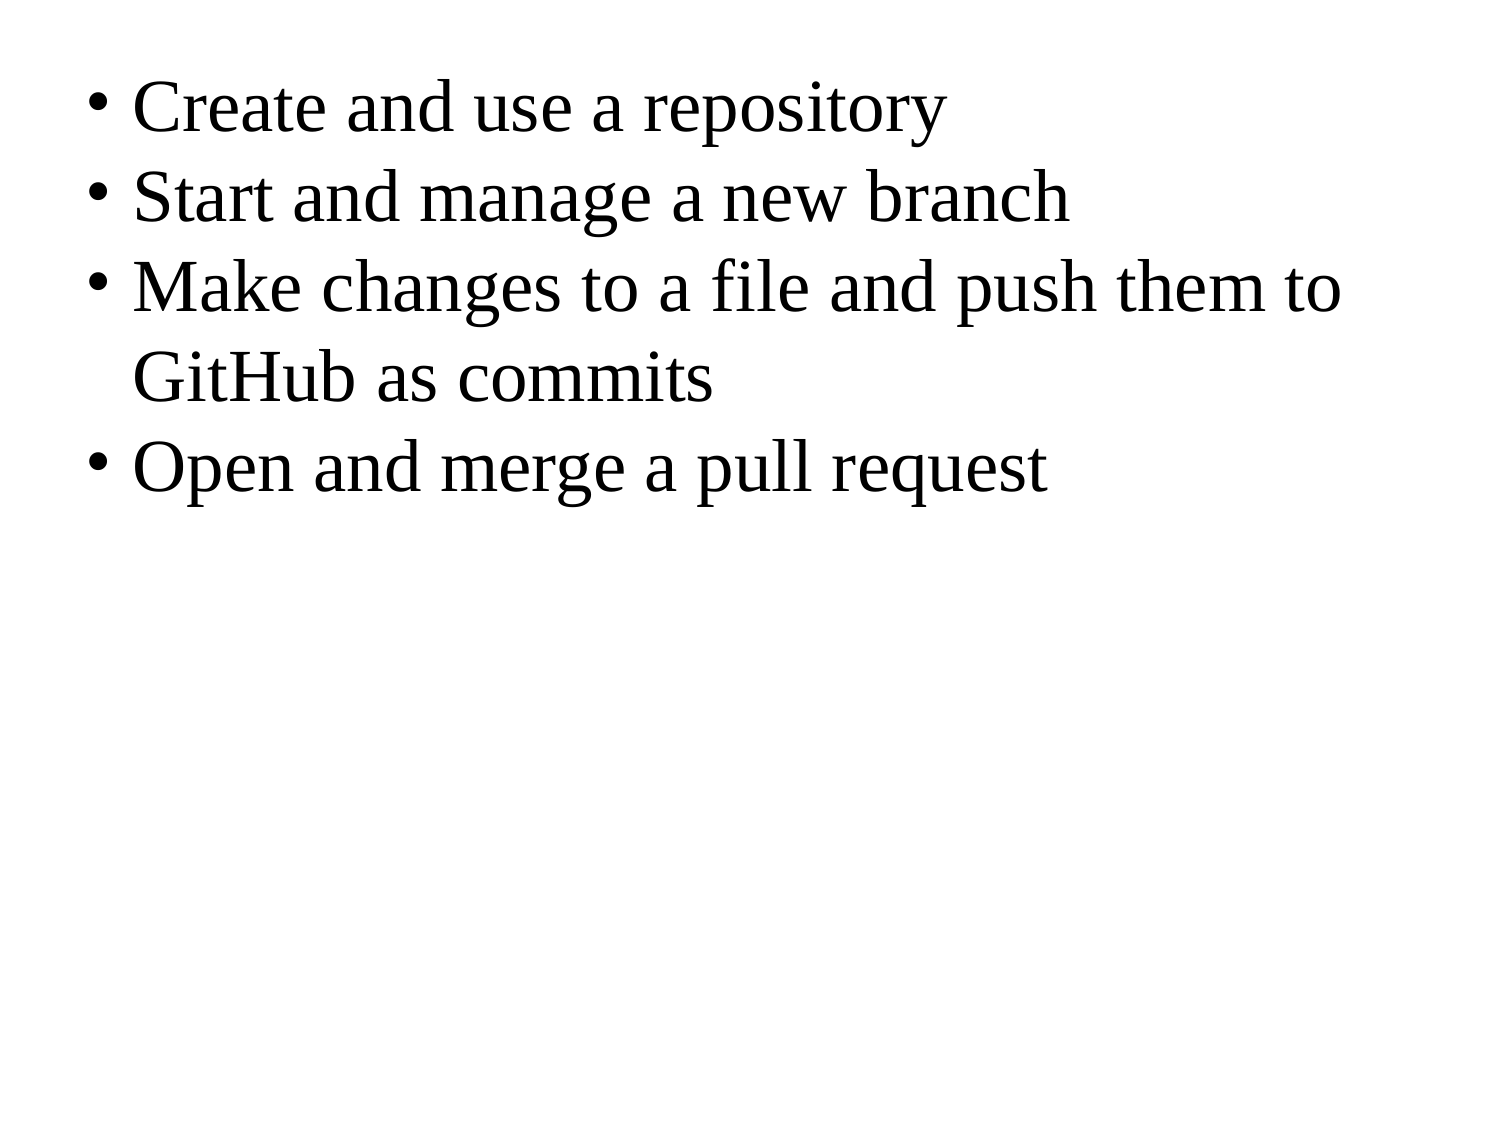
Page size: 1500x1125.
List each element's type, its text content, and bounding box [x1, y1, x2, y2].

list Create and use a repository Start and manage a new branch Make changes to a file and push them to GitHub as commits Open and merge a pull request [70, 48, 1425, 1001]
